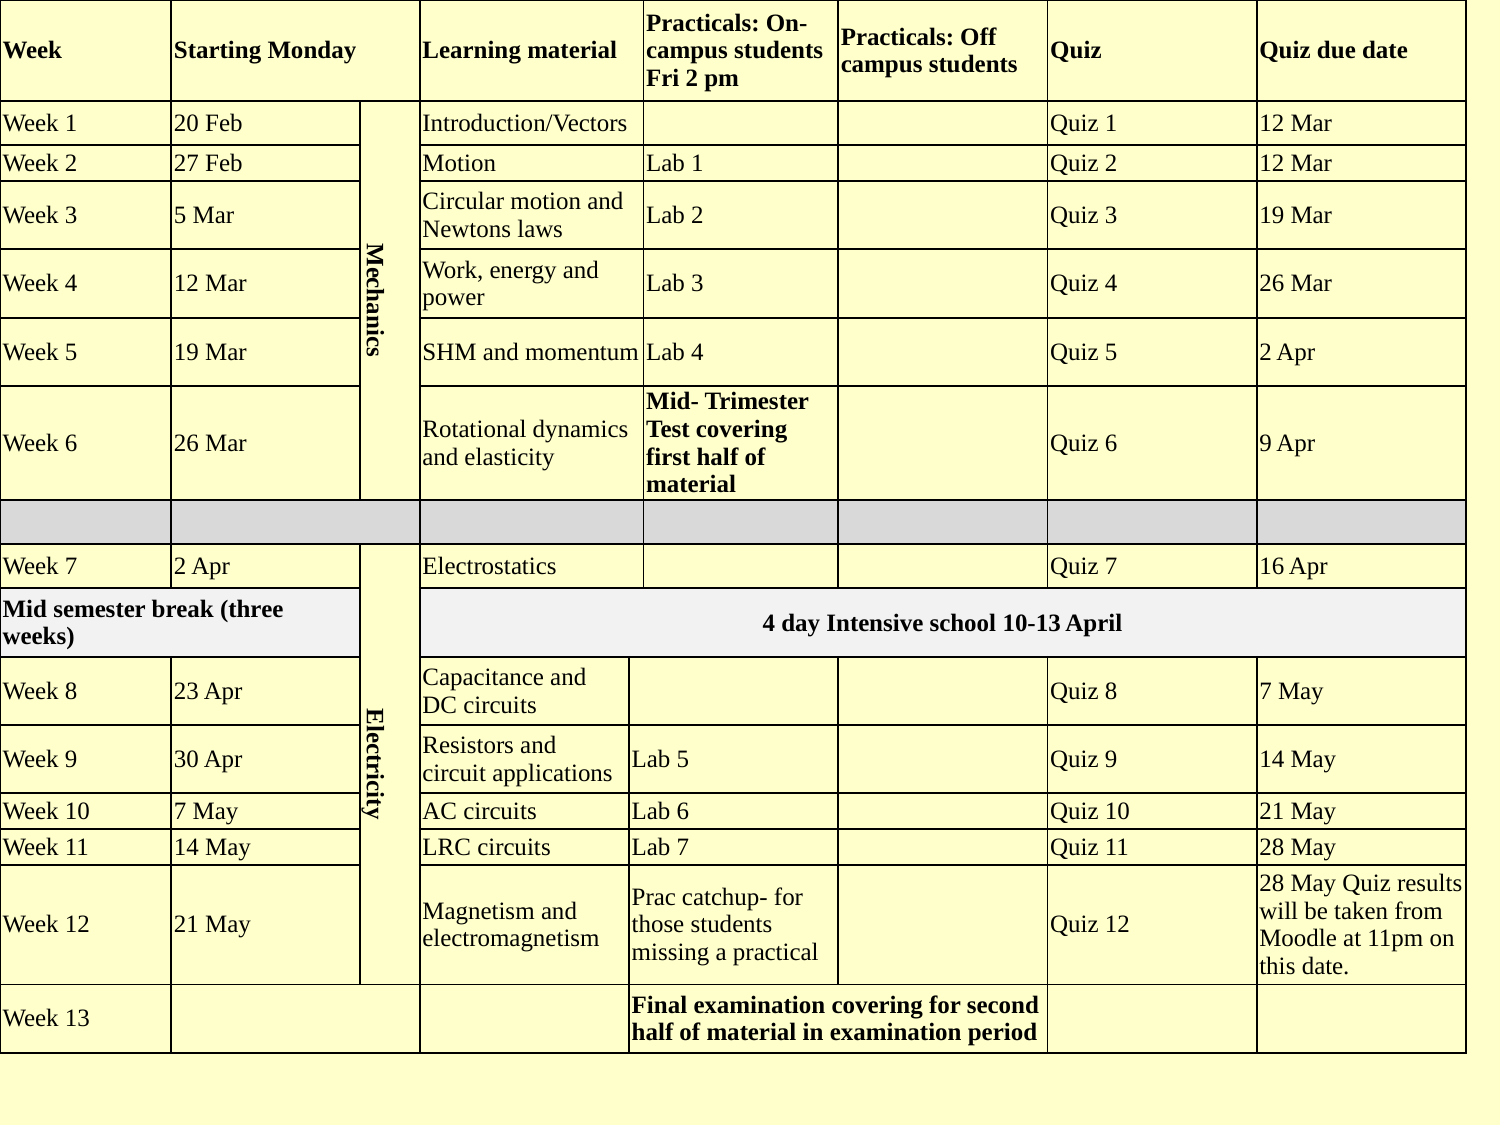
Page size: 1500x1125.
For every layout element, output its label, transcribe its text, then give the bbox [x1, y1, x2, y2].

table_cell 12 Mar [1258, 146, 1465, 180]
table_cell [839, 102, 1047, 144]
table_cell [839, 501, 1047, 543]
table_cell Quiz 7 [1048, 545, 1256, 587]
table_cell Week 8 [1, 658, 170, 724]
table_cell [172, 501, 419, 543]
table_cell [839, 319, 1047, 385]
table_cell 30 Apr [172, 726, 359, 792]
table_cell Quiz 4 [1048, 250, 1256, 317]
table_cell 2 Apr [1258, 319, 1465, 385]
table_cell Week 10 [1, 794, 170, 828]
table_cell 28 May Quiz results will be taken from Moodle at 11pm on this date. [1258, 866, 1465, 984]
table_cell [1048, 985, 1256, 1052]
table_cell LRC circuits [421, 830, 628, 864]
table_cell 21 May [172, 866, 359, 984]
table_cell Week 12 [1, 866, 170, 984]
table_cell 26 Mar [172, 387, 359, 499]
table_cell 20 Feb [172, 102, 359, 144]
table_cell Week 7 [1, 545, 170, 587]
table_cell [1, 501, 170, 543]
table_cell 2 Apr [172, 545, 359, 587]
table_cell 12 Mar [1258, 102, 1465, 144]
table_cell 16 Apr [1258, 545, 1465, 587]
table_cell 4 day Intensive school 10-13 April [421, 589, 1465, 656]
table_cell Lab 6 [630, 794, 837, 828]
table_cell 5 Mar [172, 182, 359, 248]
table_cell Introduction/Vectors [421, 102, 643, 144]
table_cell SHM and momentum [421, 319, 643, 385]
table_cell Quiz 2 [1048, 146, 1256, 180]
table_header Quiz [1048, 1, 1256, 100]
table_cell Week 3 [1, 182, 170, 248]
table_cell Lab 5 [630, 726, 837, 792]
table_cell Week 13 [1, 985, 170, 1052]
table_cell 19 Mar [1258, 182, 1465, 248]
table_cell Week 5 [1, 319, 170, 385]
table_cell Lab 7 [630, 830, 837, 864]
table_cell Final examination covering for second half of material in examination period [630, 985, 1047, 1052]
table_cell Mid semester break (three weeks) [1, 589, 359, 656]
table_cell Quiz 9 [1048, 726, 1256, 792]
table_cell Prac catchup- for those students missing a practical [630, 866, 837, 984]
table_cell Lab 4 [644, 319, 837, 385]
table_header Week [1, 1, 170, 100]
table_cell [644, 102, 837, 144]
table_cell Electrostatics [421, 545, 643, 587]
table_cell [839, 182, 1047, 248]
table_header Starting Monday [172, 1, 419, 100]
table_cell [644, 545, 837, 587]
table_cell Lab 3 [644, 250, 837, 317]
table_cell [1048, 501, 1256, 543]
table_cell Quiz 12 [1048, 866, 1256, 984]
table_cell Circular motion and Newtons laws [421, 182, 643, 248]
table_cell [839, 794, 1047, 828]
table_cell [630, 658, 837, 724]
table_cell Rotational dynamics and elasticity [421, 387, 643, 499]
table_cell Capacitance and DC circuits [421, 658, 628, 724]
table_cell Week 6 [1, 387, 170, 499]
table_cell Mechanics [361, 102, 419, 499]
table_cell [839, 830, 1047, 864]
table_cell [839, 658, 1047, 724]
table_cell Electricity [361, 545, 419, 984]
table_cell 7 May [1258, 658, 1465, 724]
table_cell [421, 501, 643, 543]
table_cell Quiz 10 [1048, 794, 1256, 828]
table_cell Quiz 1 [1048, 102, 1256, 144]
table_cell AC circuits [421, 794, 628, 828]
table_cell 14 May [1258, 726, 1465, 792]
table_cell 27 Feb [172, 146, 359, 180]
table_cell Quiz 8 [1048, 658, 1256, 724]
table_cell 9 Apr [1258, 387, 1465, 499]
table_cell Quiz 11 [1048, 830, 1256, 864]
table_cell 23 Apr [172, 658, 359, 724]
table_cell Week 4 [1, 250, 170, 317]
table_cell [421, 985, 628, 1052]
table_cell Quiz 5 [1048, 319, 1256, 385]
table_cell 12 Mar [172, 250, 359, 317]
table_cell Magnetism and electromagnetism [421, 866, 628, 984]
table_cell 28 May [1258, 830, 1465, 864]
table_header Practicals: Off campus students [839, 1, 1047, 100]
table_cell Week 11 [1, 830, 170, 864]
table_cell [644, 501, 837, 543]
table_cell Quiz 6 [1048, 387, 1256, 499]
table_cell 21 May [1258, 794, 1465, 828]
table_cell 7 May [172, 794, 359, 828]
table_header Quiz due date [1258, 1, 1465, 100]
table_cell [172, 985, 419, 1052]
table_cell Mid- Trimester Test covering first half of material [644, 387, 837, 499]
table_cell Motion [421, 146, 643, 180]
table_cell [839, 866, 1047, 984]
table_cell Lab 1 [644, 146, 837, 180]
table_cell 19 Mar [172, 319, 359, 385]
table_cell [1258, 985, 1465, 1052]
table_cell Week 2 [1, 146, 170, 180]
table_cell [1258, 501, 1465, 543]
table_cell 14 May [172, 830, 359, 864]
table_header Practicals: On-campus students Fri 2 pm [644, 1, 837, 100]
table_cell Week 1 [1, 102, 170, 144]
table_cell [839, 146, 1047, 180]
table_cell 26 Mar [1258, 250, 1465, 317]
table_cell Quiz 3 [1048, 182, 1256, 248]
table_cell Work, energy and power [421, 250, 643, 317]
table_cell [839, 545, 1047, 587]
table_cell Week 9 [1, 726, 170, 792]
table_header Learning material [421, 1, 643, 100]
table_cell Lab 2 [644, 182, 837, 248]
table_cell Resistors and circuit applications [421, 726, 628, 792]
table_cell [839, 387, 1047, 499]
table_cell [839, 250, 1047, 317]
table_cell [839, 726, 1047, 792]
